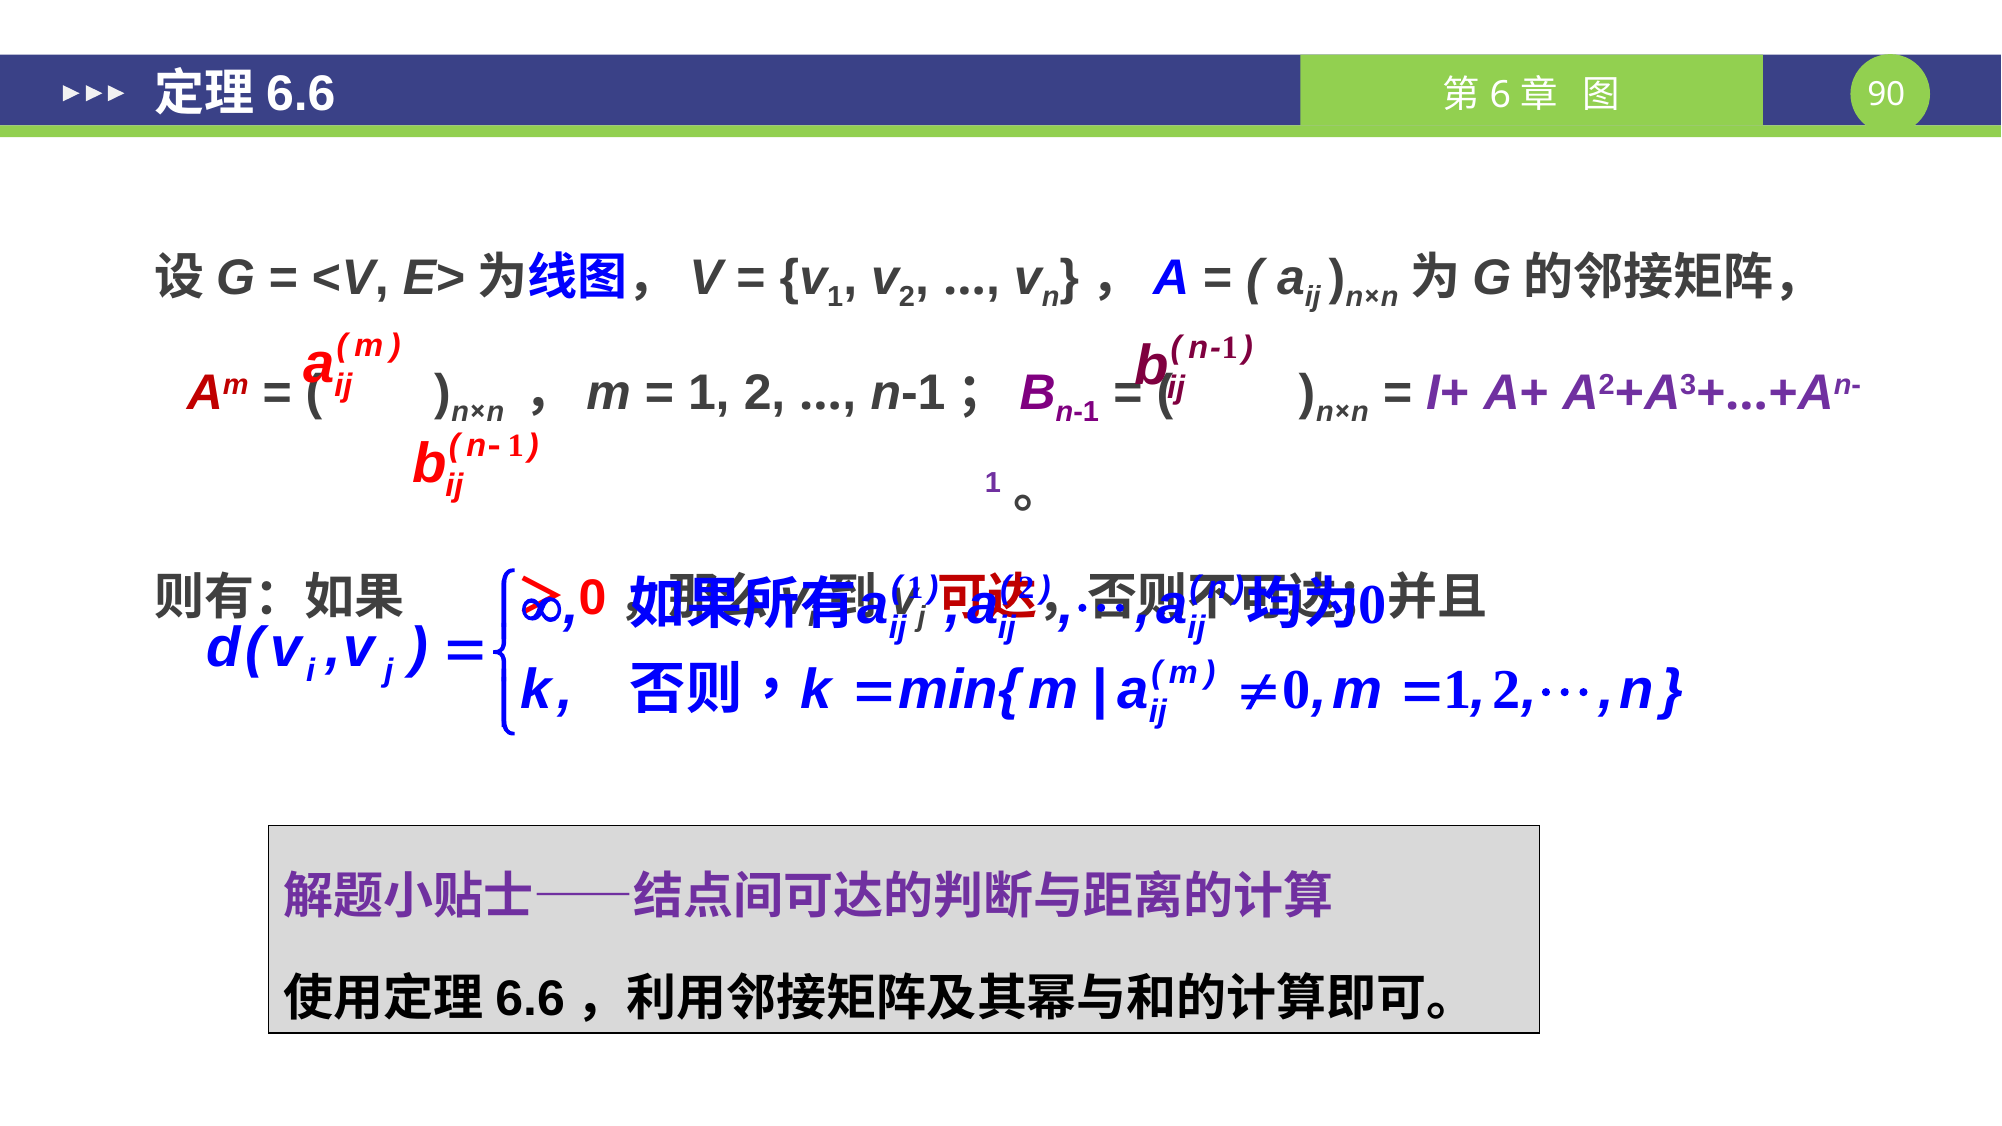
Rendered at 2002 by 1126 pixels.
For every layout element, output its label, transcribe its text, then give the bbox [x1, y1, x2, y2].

list 设G = <V, E>为线图，V = {v1, v2, …, vn}，A = ( aij )n×n为G的邻接矩阵， Am = ( )n×n ，m = 1, 2, …, n-1；Bn-1 = ( )n×n = I+ A+ A2+A3+…+An-1。 则有：如果 ＞0，那么vi到vj可达，否则不可达；并且 [134, 200, 1915, 563]
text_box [295, 320, 414, 416]
text_box 解题小贴士——结点间可达的判断与距离的计算 使用定理6.6，利用邻接矩阵及其幂与和的计算即可。 [268, 825, 1540, 1033]
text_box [1126, 322, 1264, 418]
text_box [200, 558, 1697, 747]
title 定理6.6 [134, 25, 1674, 155]
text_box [404, 420, 551, 516]
